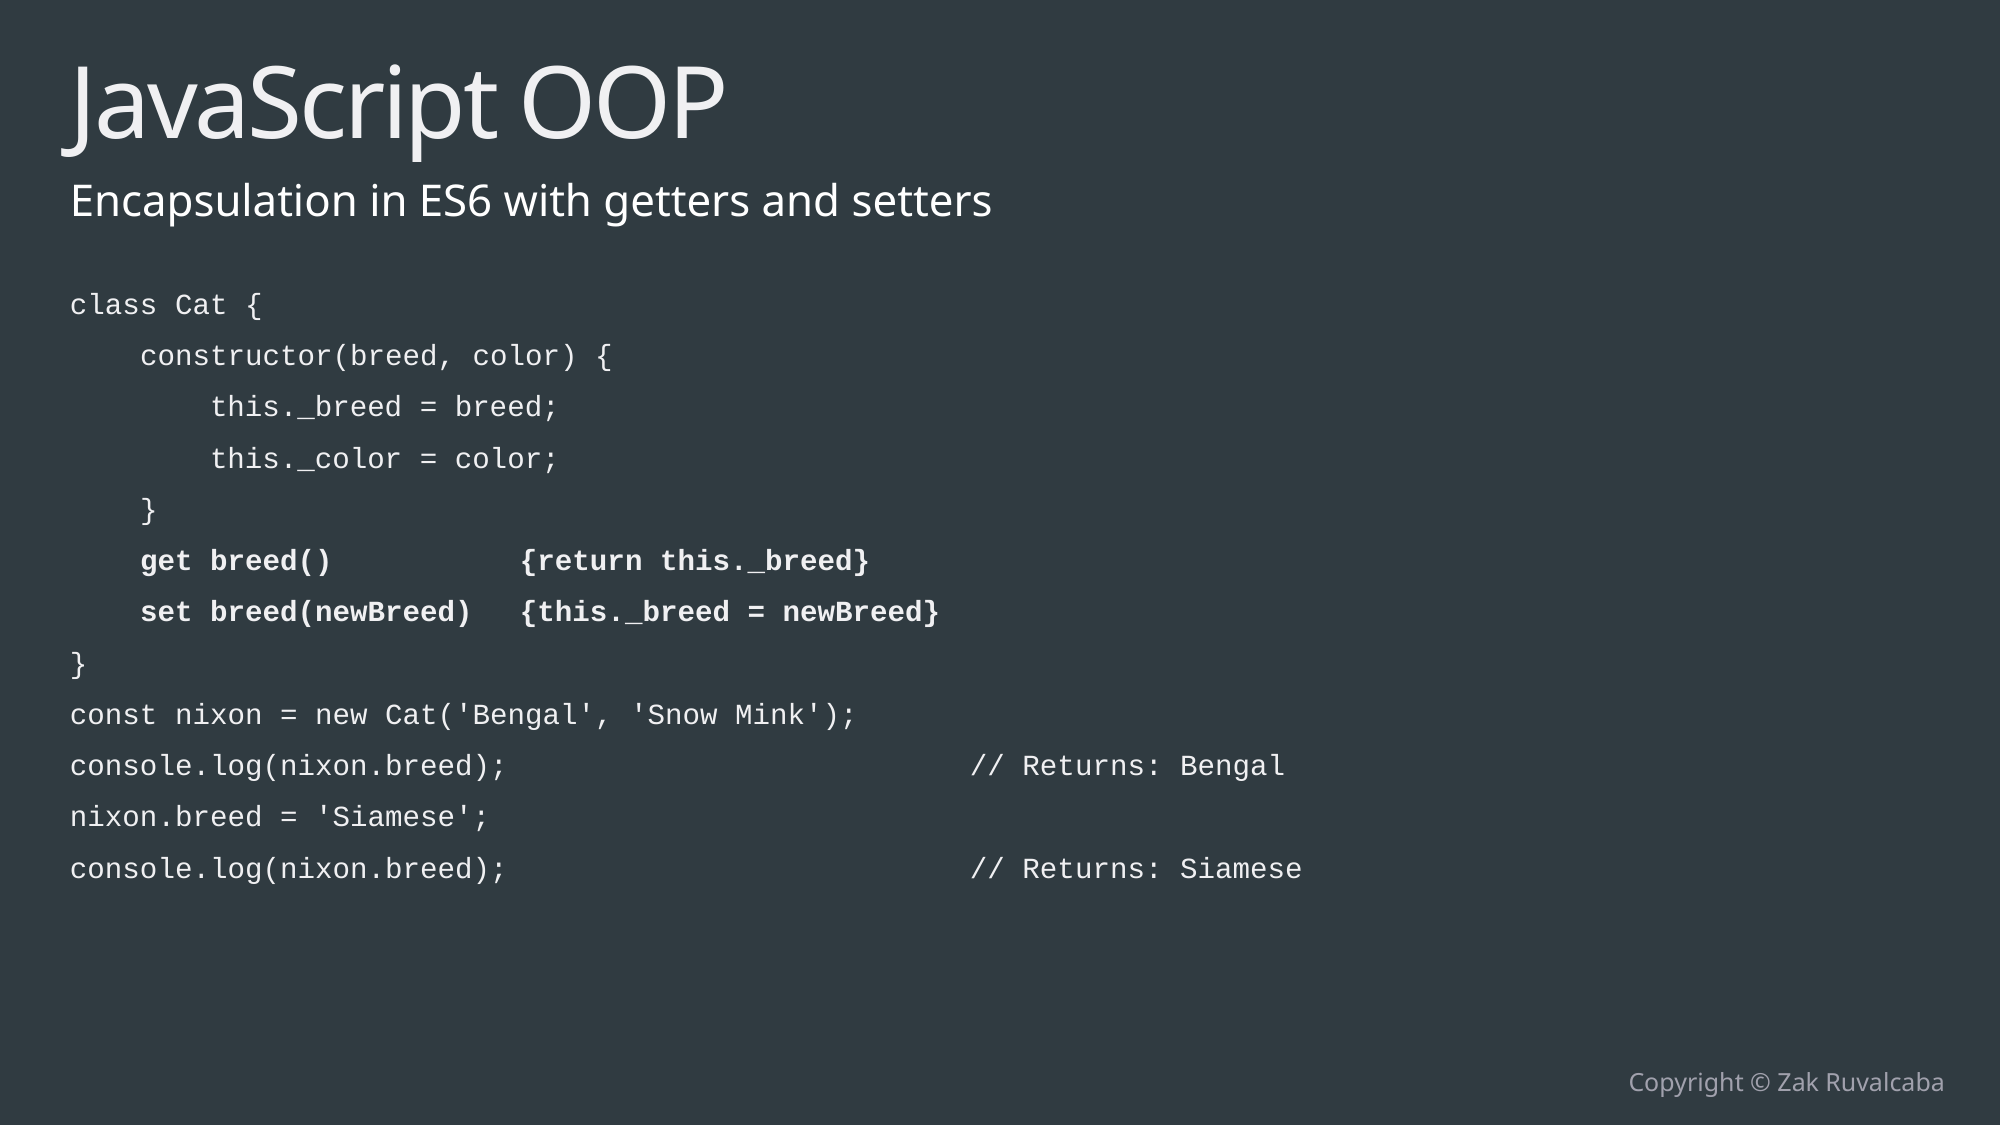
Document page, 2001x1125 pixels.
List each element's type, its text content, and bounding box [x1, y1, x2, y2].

list Encapsulation in ES6 with getters and setters [55, 149, 1820, 209]
list class Cat { constructor(breed, color) { this._breed = breed; this._color = color; } get breed() {return this._breed} set breed(newBreed) {this._breed = newBreed} } const nixon = new Cat('Bengal', 'Snow Mink'); console.log(nixon.breed); // Returns: Bengal nixon.breed = 'Siamese'; console.log(nixon.breed); // Returns: Siamese [55, 267, 1944, 1035]
title JavaScript OOP [55, 30, 1819, 149]
